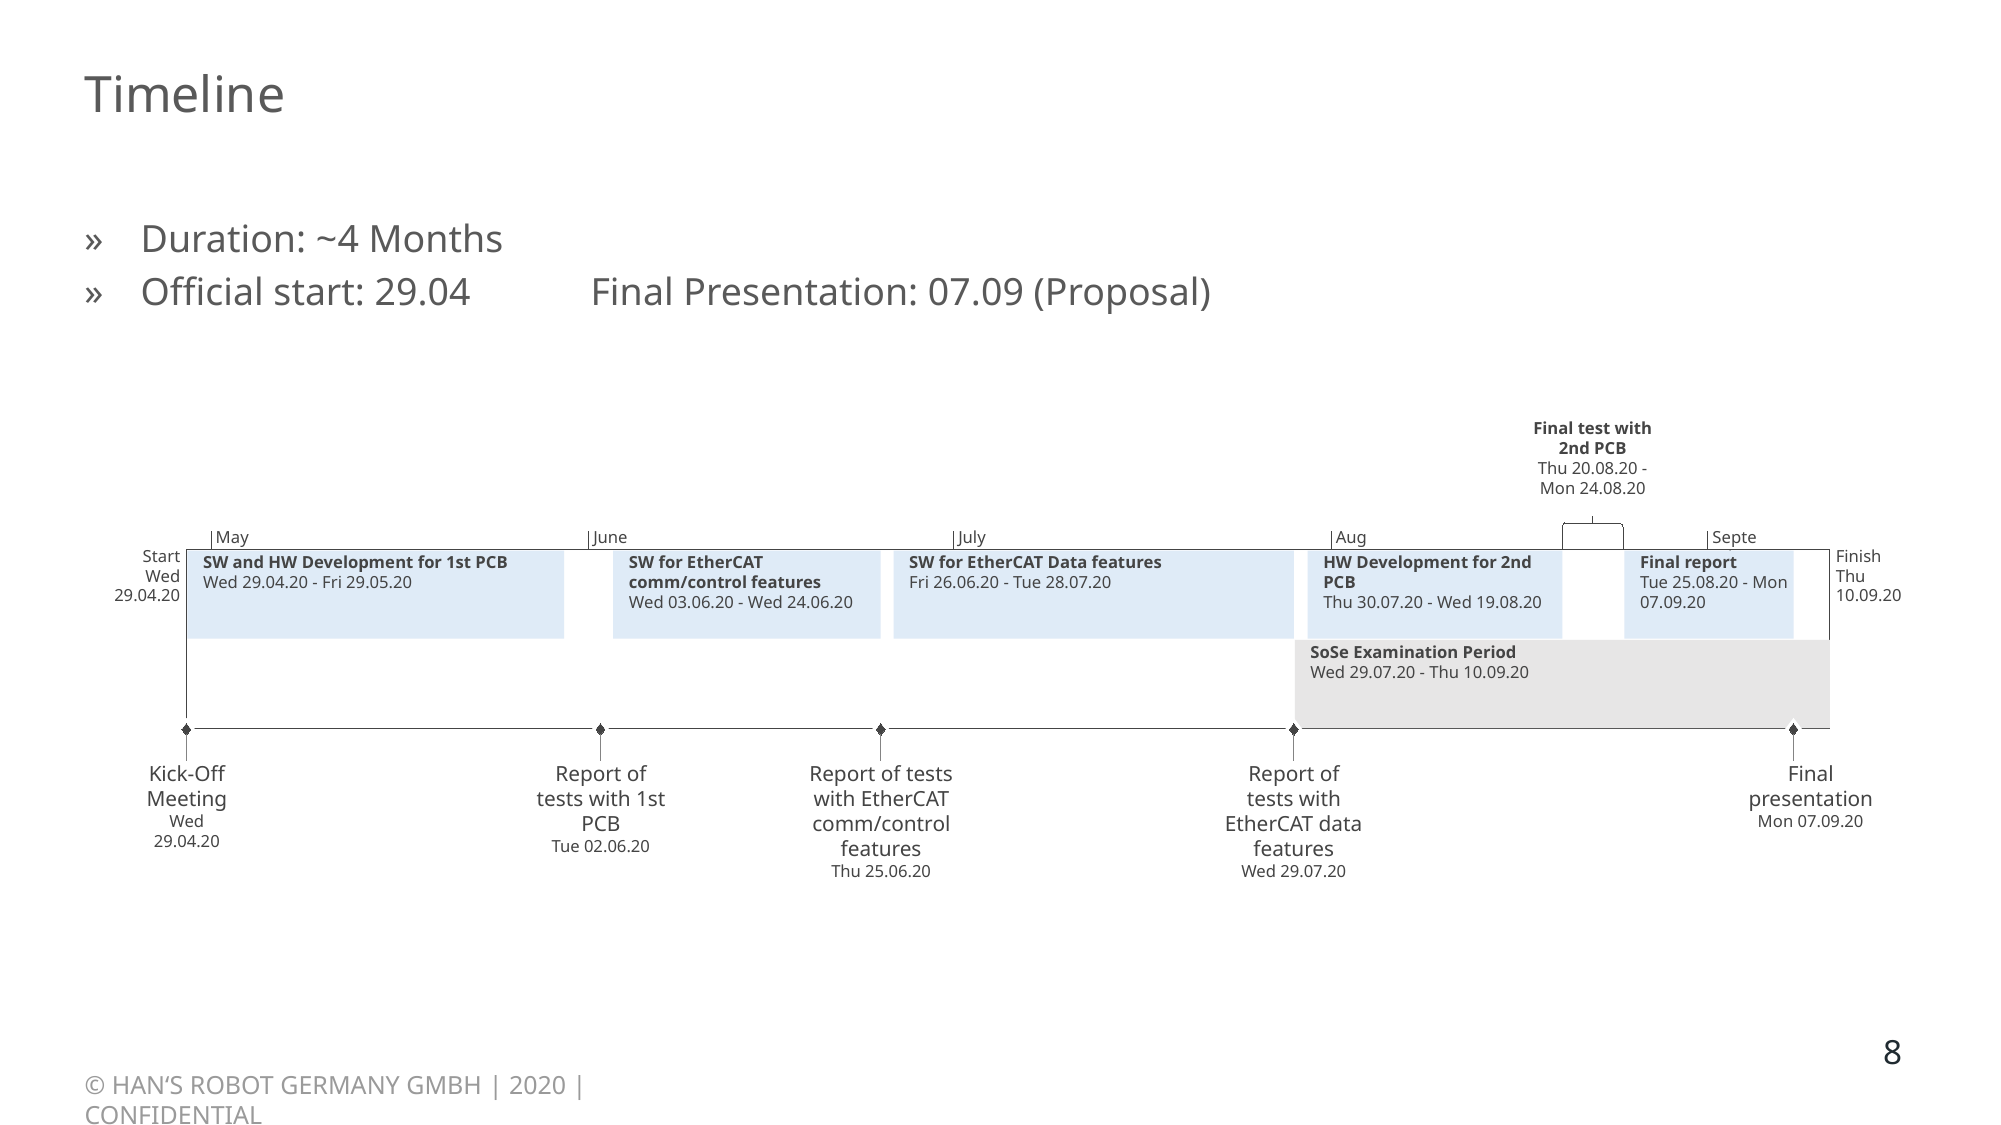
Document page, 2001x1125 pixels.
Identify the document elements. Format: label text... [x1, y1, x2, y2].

list Duration: ~4 Months Official start: 29.04 Final Presentation: 07.09 (Proposal) [69, 208, 1933, 1070]
text_box 8 [1868, 1023, 1931, 1079]
title Timeline [69, 54, 1756, 132]
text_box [98, 417, 1903, 855]
